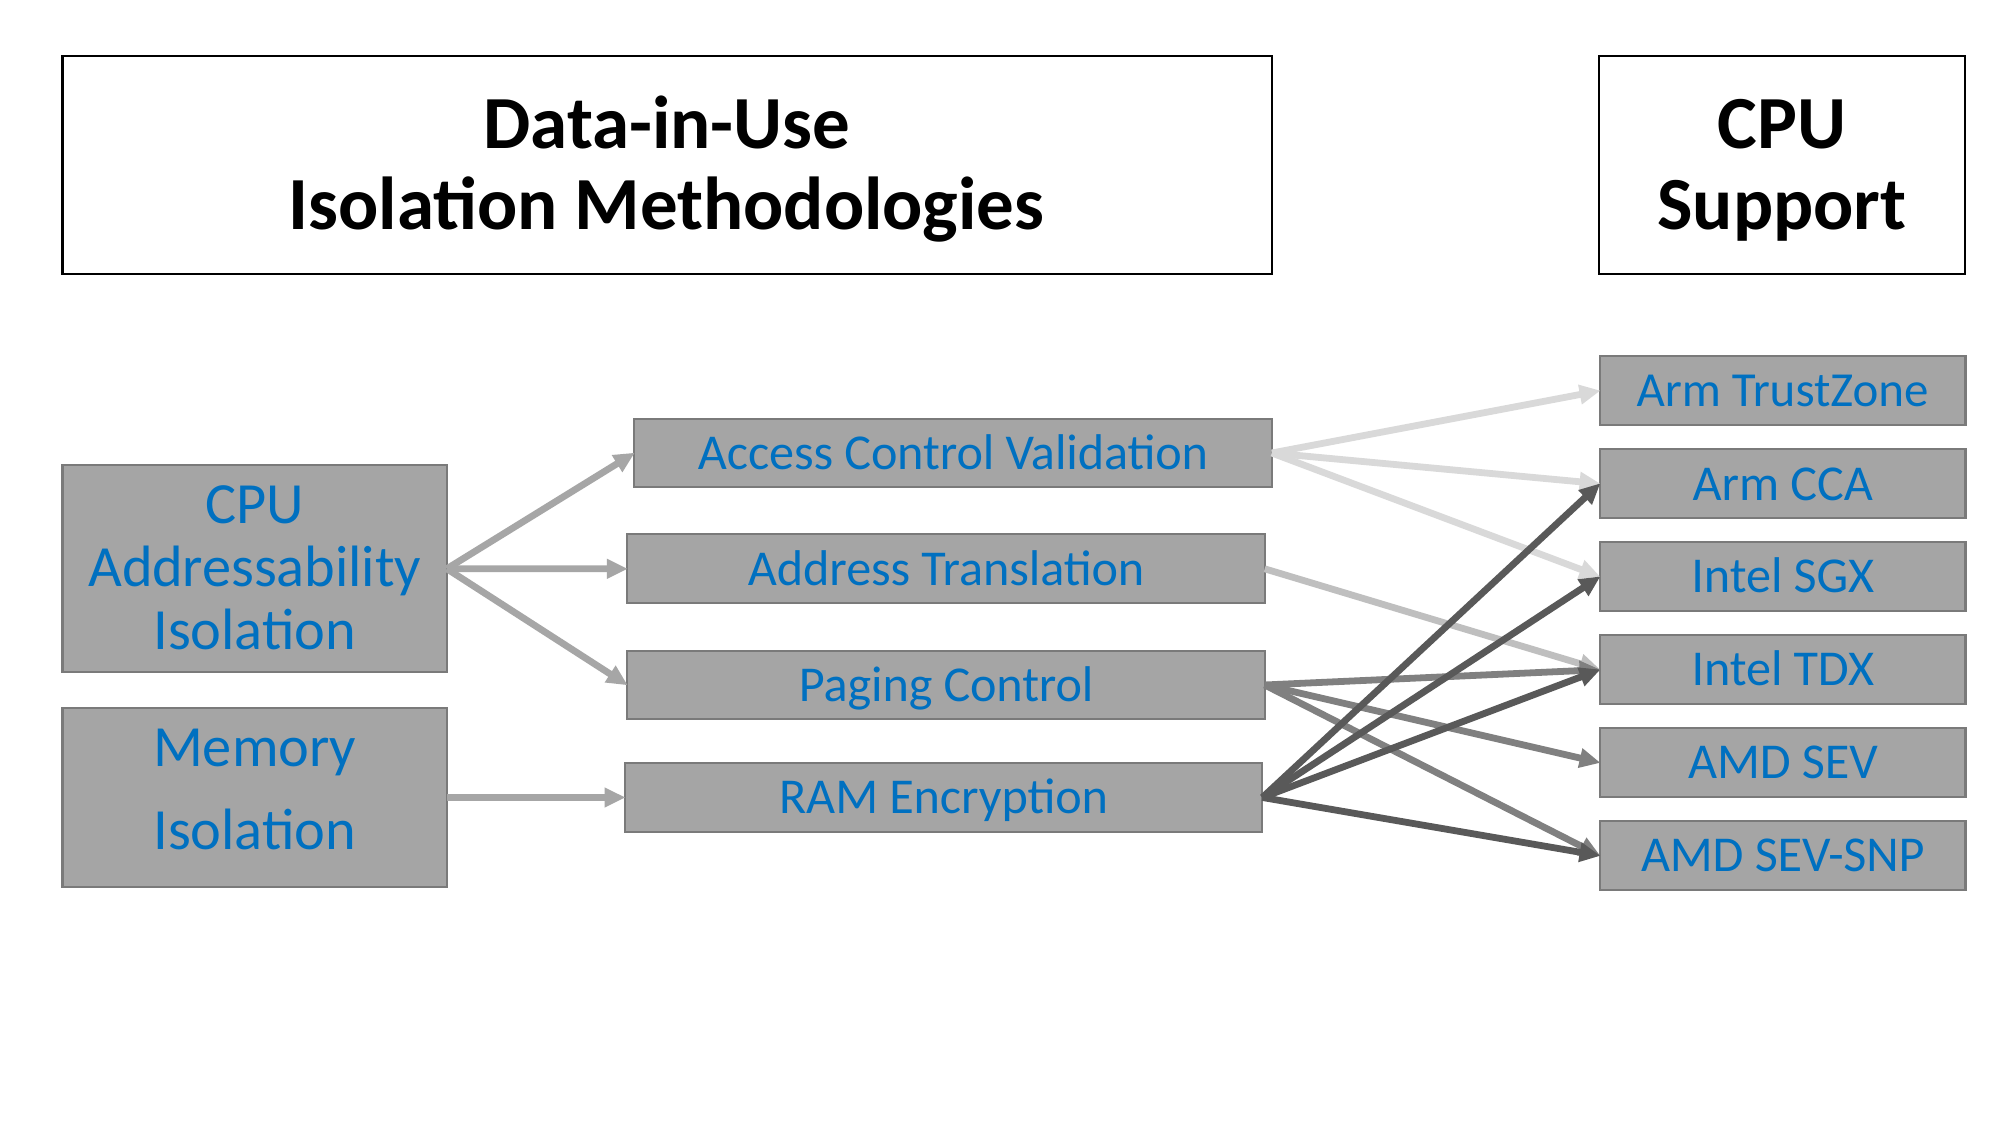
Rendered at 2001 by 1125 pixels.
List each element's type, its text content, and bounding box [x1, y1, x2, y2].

text_box AMD SEV [1601, 727, 1967, 798]
text_box Paging Control [626, 650, 1262, 720]
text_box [1262, 576, 1600, 669]
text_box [1271, 452, 1600, 483]
text_box CPU Support [1598, 55, 1966, 275]
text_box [446, 568, 628, 685]
text_box Memory Isolation [61, 707, 448, 888]
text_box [446, 453, 635, 569]
title Data-in-Use Isolation Methodologies [61, 55, 1273, 275]
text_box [1262, 483, 1600, 576]
text_box Address Translation [628, 533, 1262, 604]
text_box Arm TrustZone [1599, 355, 1967, 426]
text_box Intel SGX [1600, 541, 1967, 612]
text_box RAM Encryption [624, 762, 1262, 833]
text_box Arm CCA [1600, 448, 1967, 519]
text_box Access Control Validation [633, 418, 1271, 488]
list CPU Addressability Isolation [61, 464, 446, 673]
text_box Intel TDX [1601, 634, 1967, 705]
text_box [1271, 390, 1600, 452]
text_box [1262, 669, 1600, 797]
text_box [1262, 797, 1600, 856]
text_box AMD SEV-SNP [1599, 820, 1967, 891]
